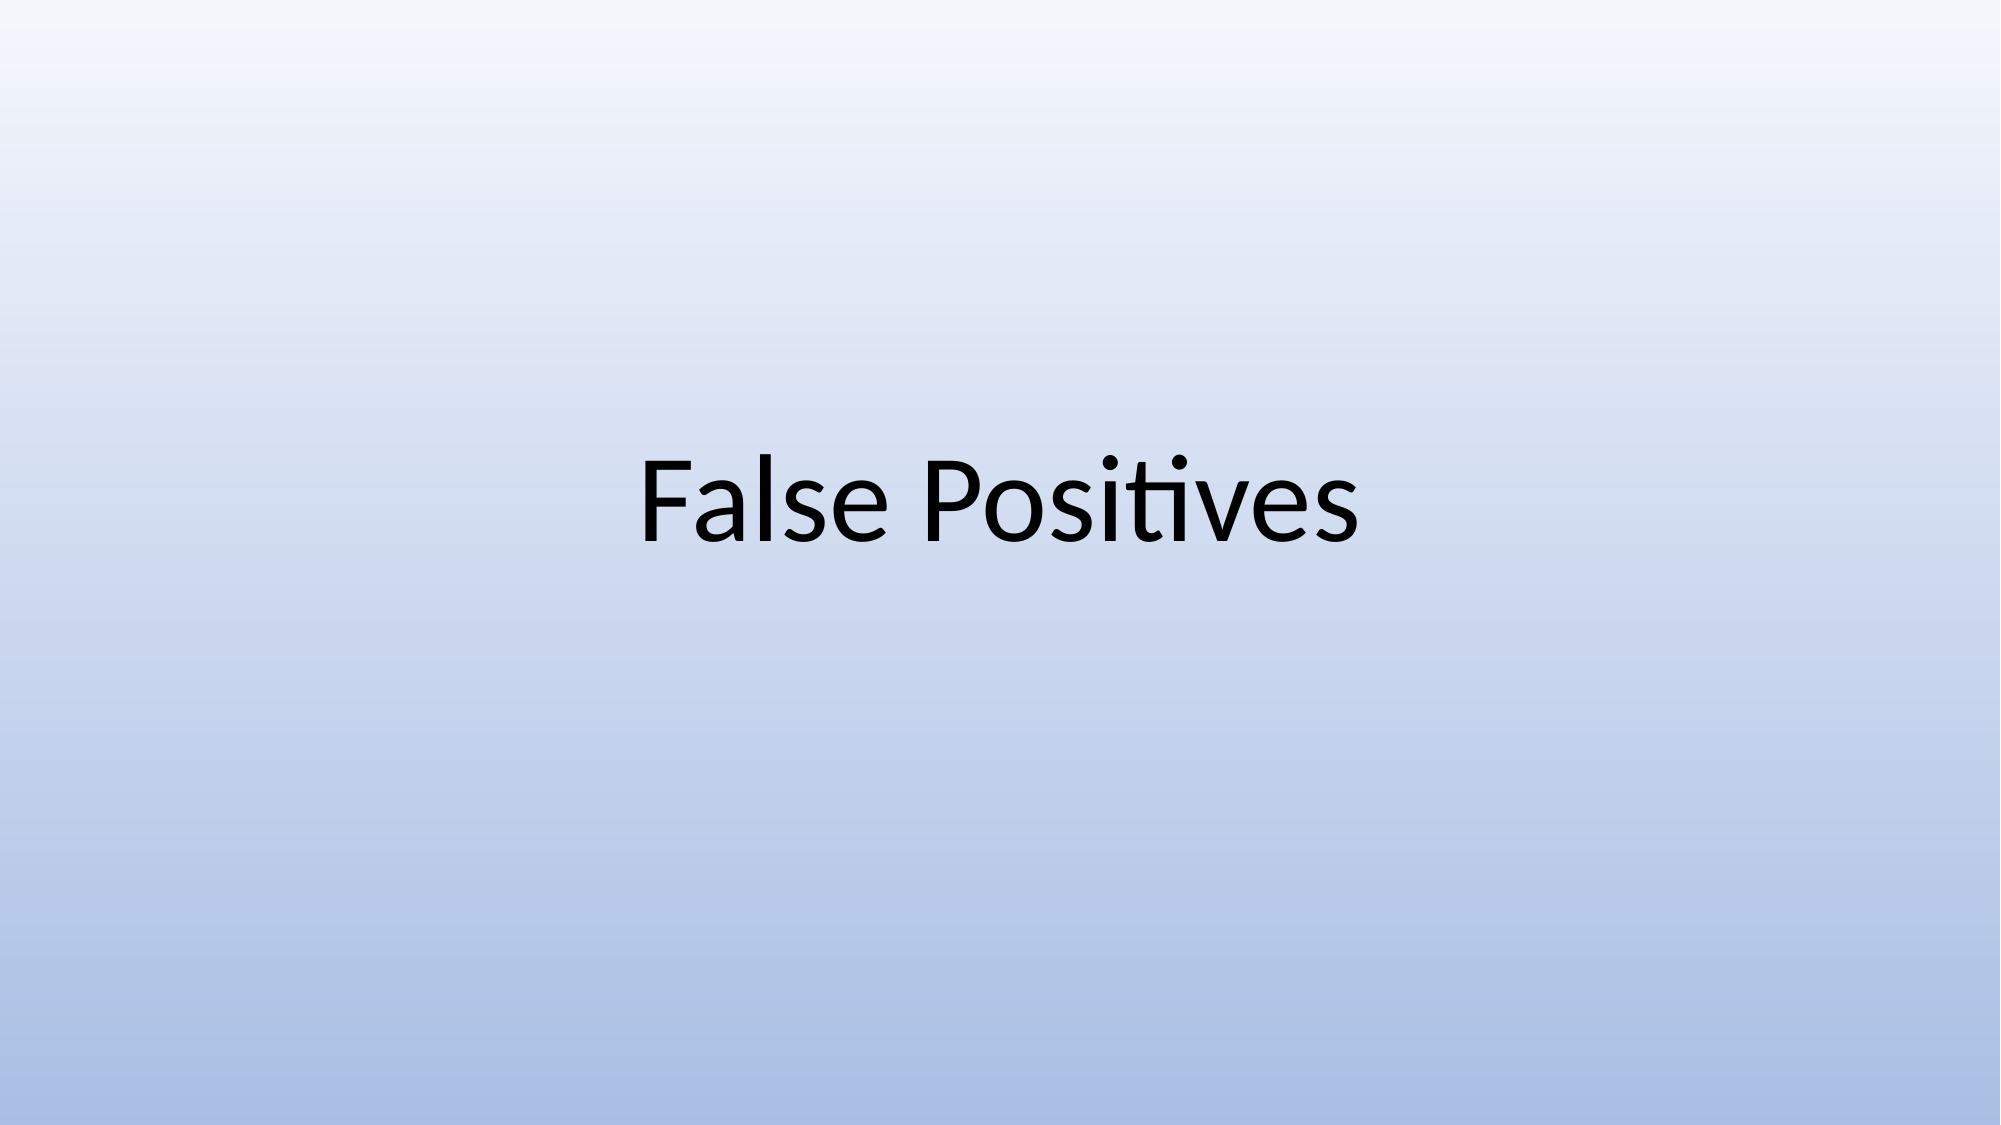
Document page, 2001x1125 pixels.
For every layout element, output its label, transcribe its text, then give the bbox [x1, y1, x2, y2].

title False Positives [249, 184, 1750, 576]
